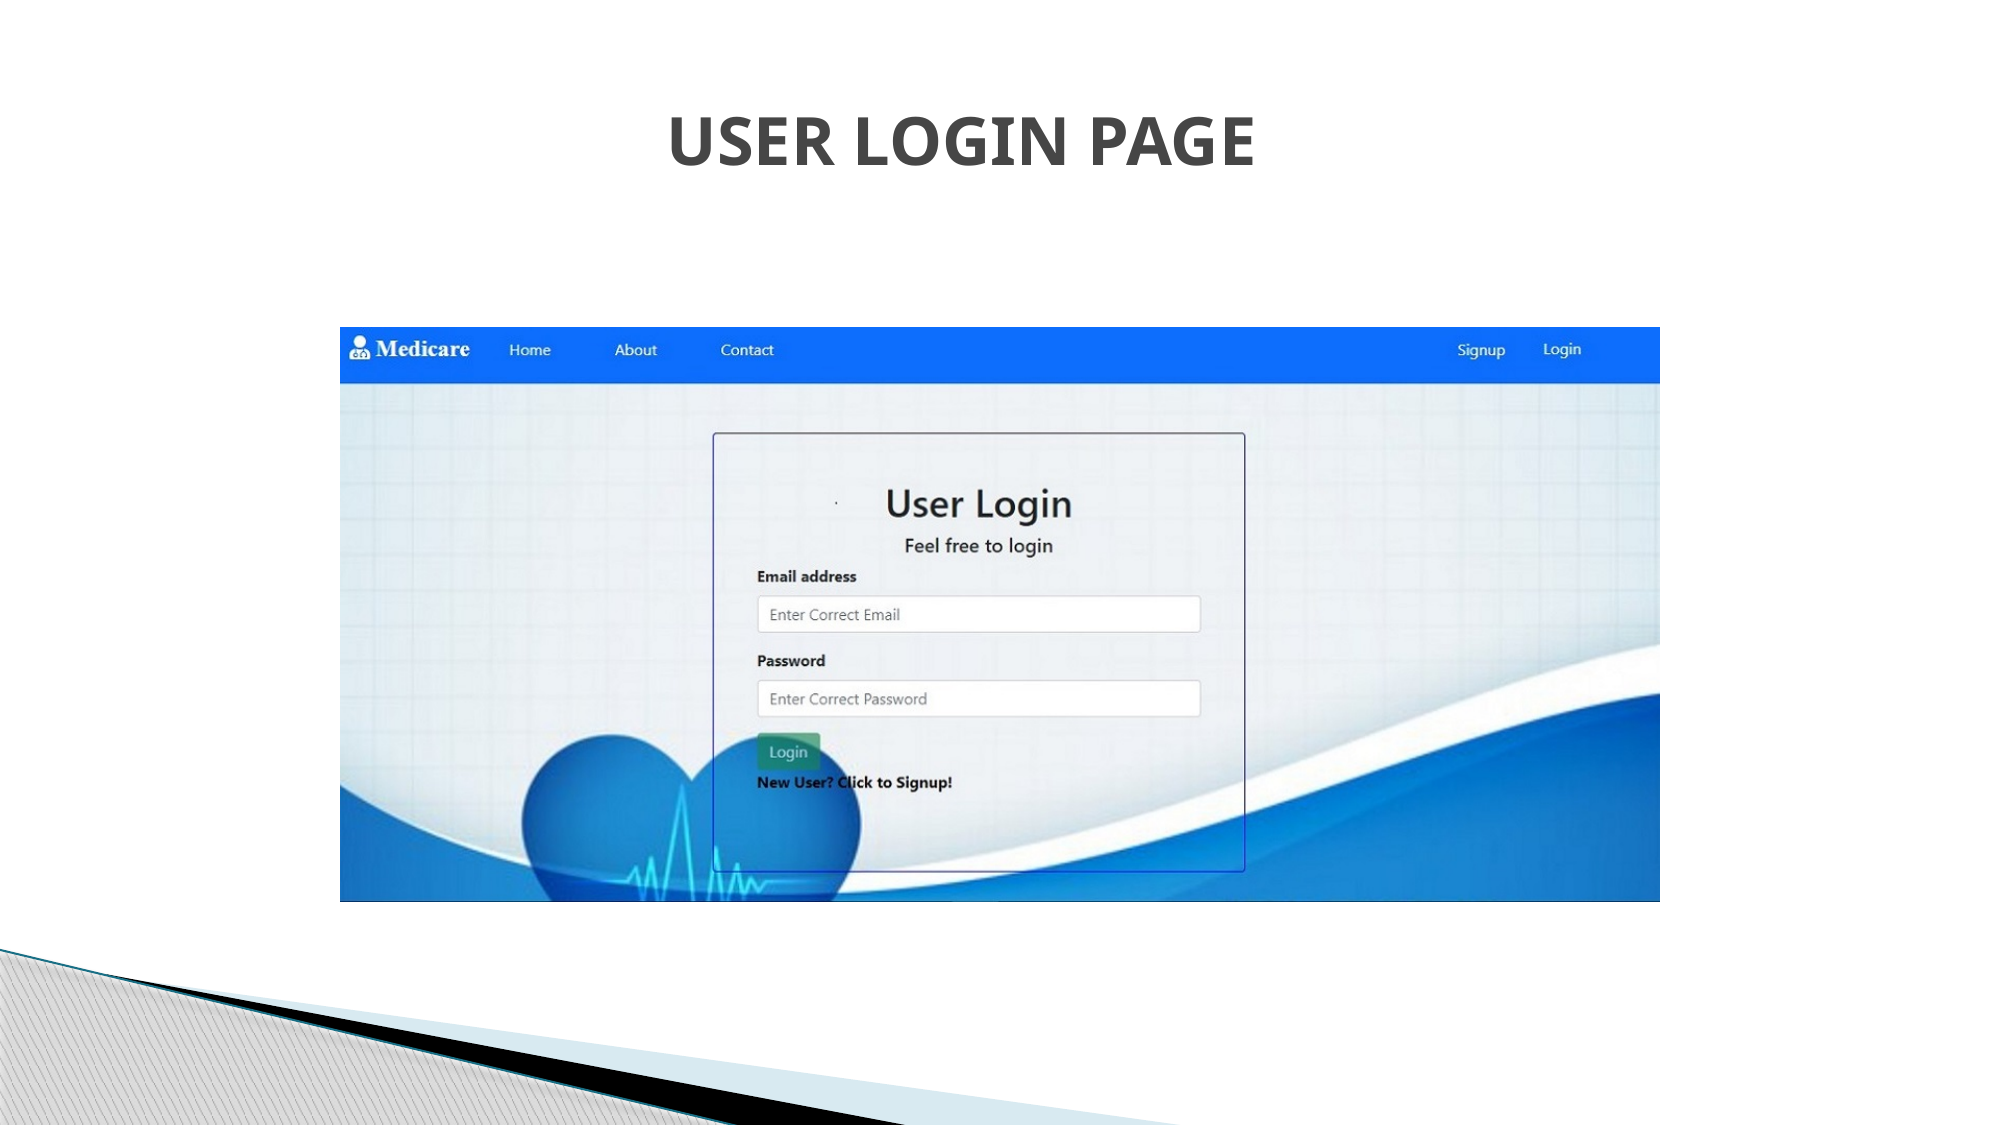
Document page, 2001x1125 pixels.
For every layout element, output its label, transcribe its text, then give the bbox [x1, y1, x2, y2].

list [339, 326, 1661, 902]
title USER LOGIN PAGE [99, 45, 1900, 233]
